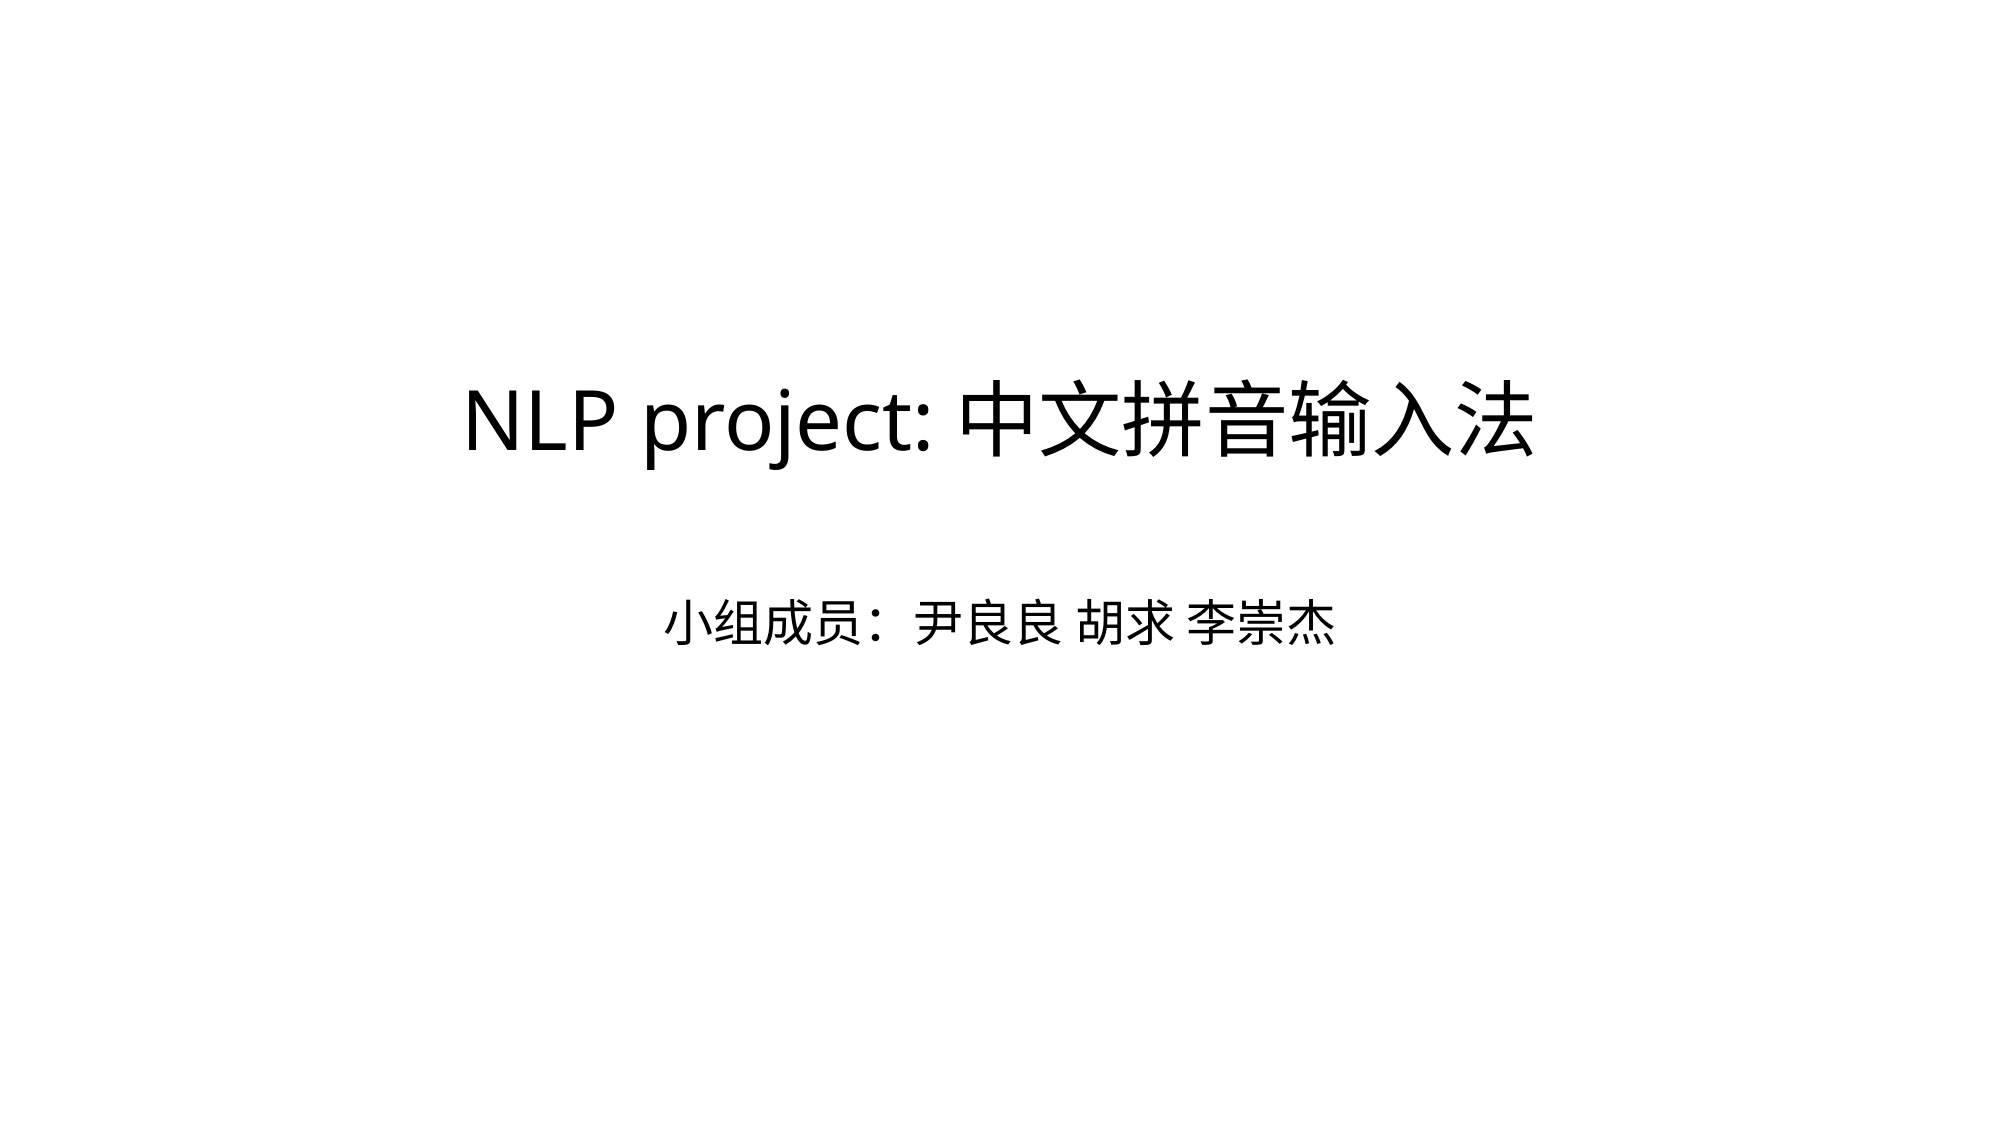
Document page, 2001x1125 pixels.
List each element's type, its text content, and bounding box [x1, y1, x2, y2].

subtitle 小组成员：尹良良 胡求 李崇杰 [249, 590, 1750, 863]
title NLP project:中文拼音输入法 [249, 184, 1750, 576]
